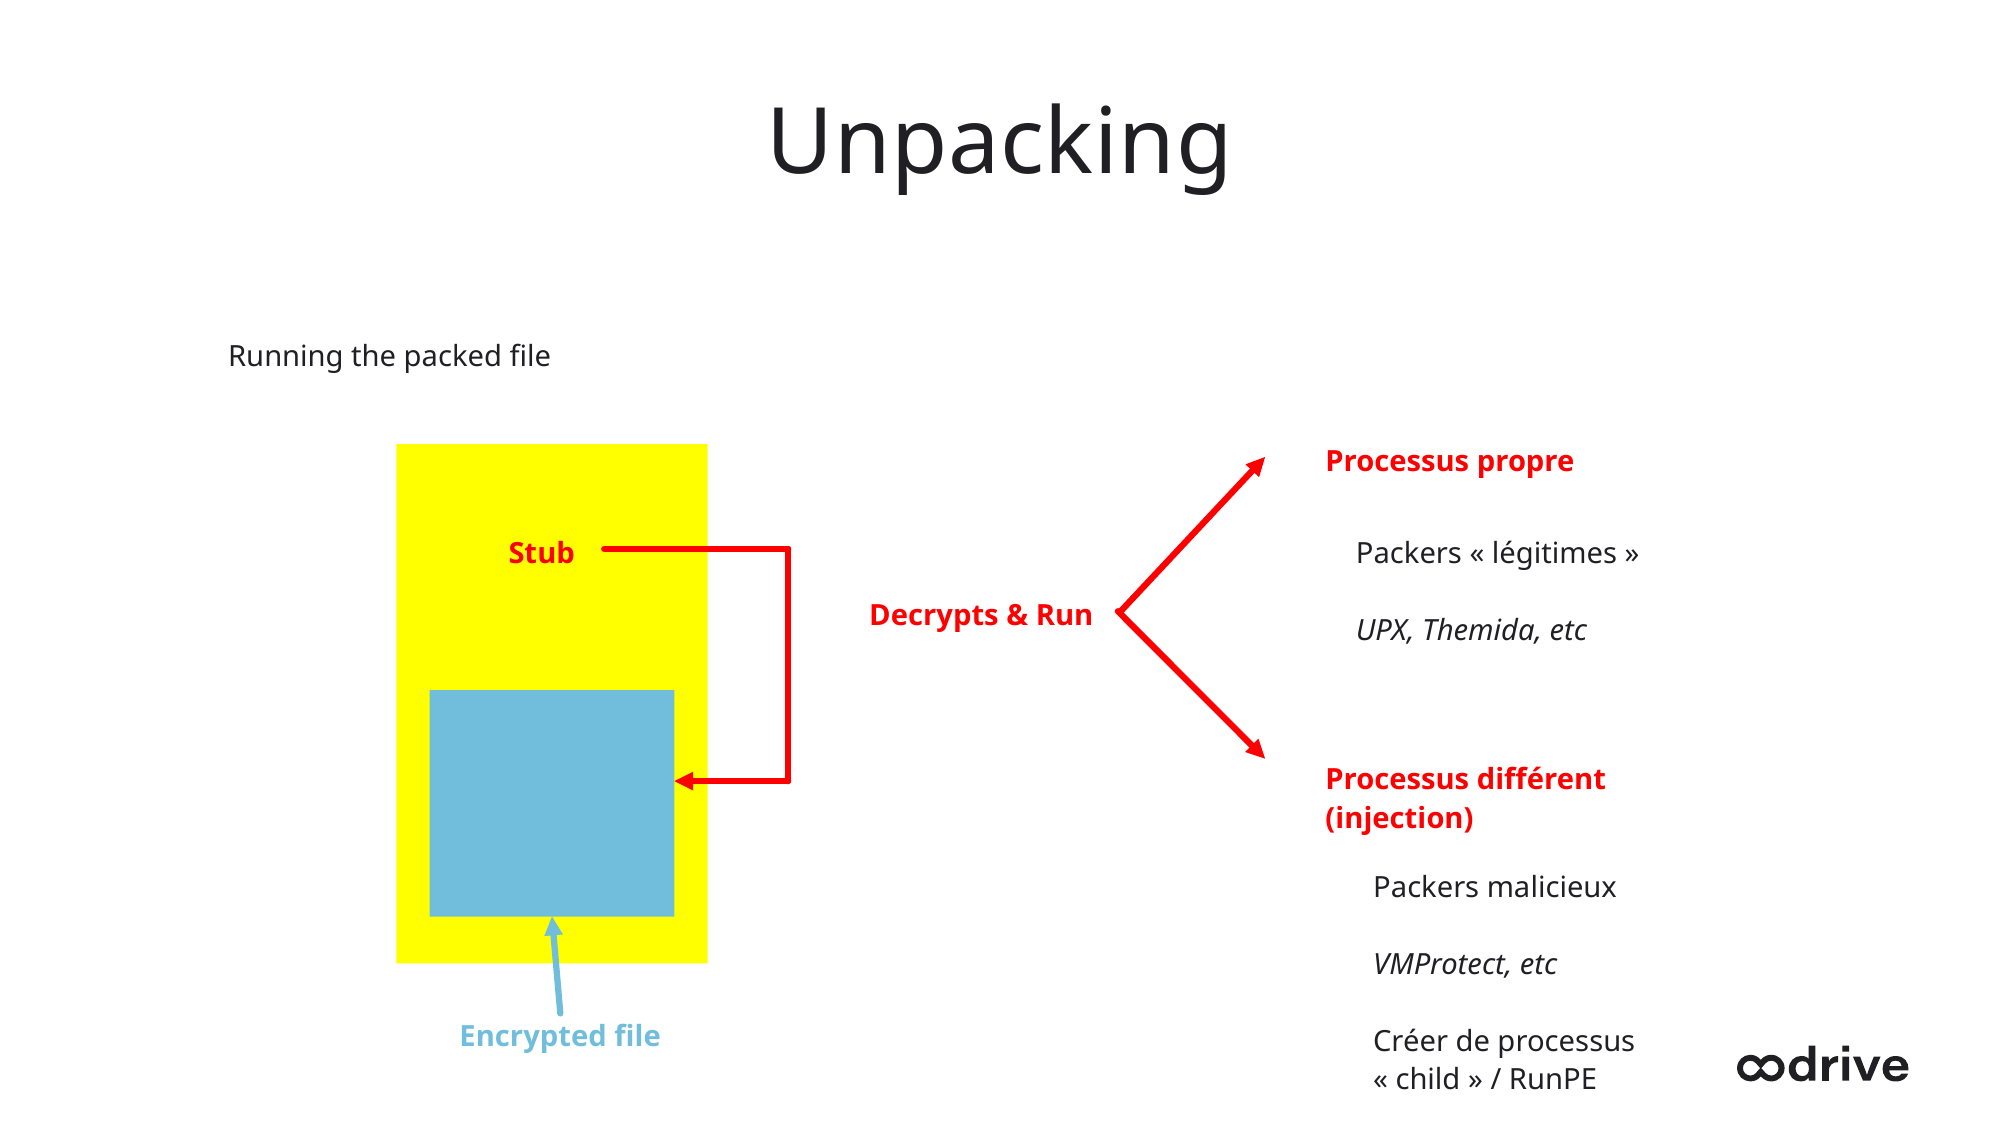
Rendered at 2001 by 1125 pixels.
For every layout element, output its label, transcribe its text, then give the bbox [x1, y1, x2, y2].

text_box Packers « légitimes » UPX, Themida, etc [1355, 530, 1641, 646]
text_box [1120, 456, 1265, 611]
text_box Processus différent (injection) [1325, 757, 1653, 835]
text_box [429, 689, 675, 918]
text_box Encrypted file [459, 1013, 662, 1052]
title Unpacking [118, 89, 1882, 196]
text_box [110, 260, 1746, 367]
text_box Stub [508, 530, 576, 569]
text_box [1117, 611, 1265, 759]
text_box Decrypts & Run [869, 592, 1094, 632]
text_box Packers malicieux VMProtect, etc Créer de processus « child » / RunPE [1373, 864, 1701, 1096]
text_box Running the packed file [228, 333, 552, 373]
text_box Processus propre [1325, 438, 1653, 478]
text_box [551, 916, 561, 1014]
text_box [395, 443, 709, 965]
